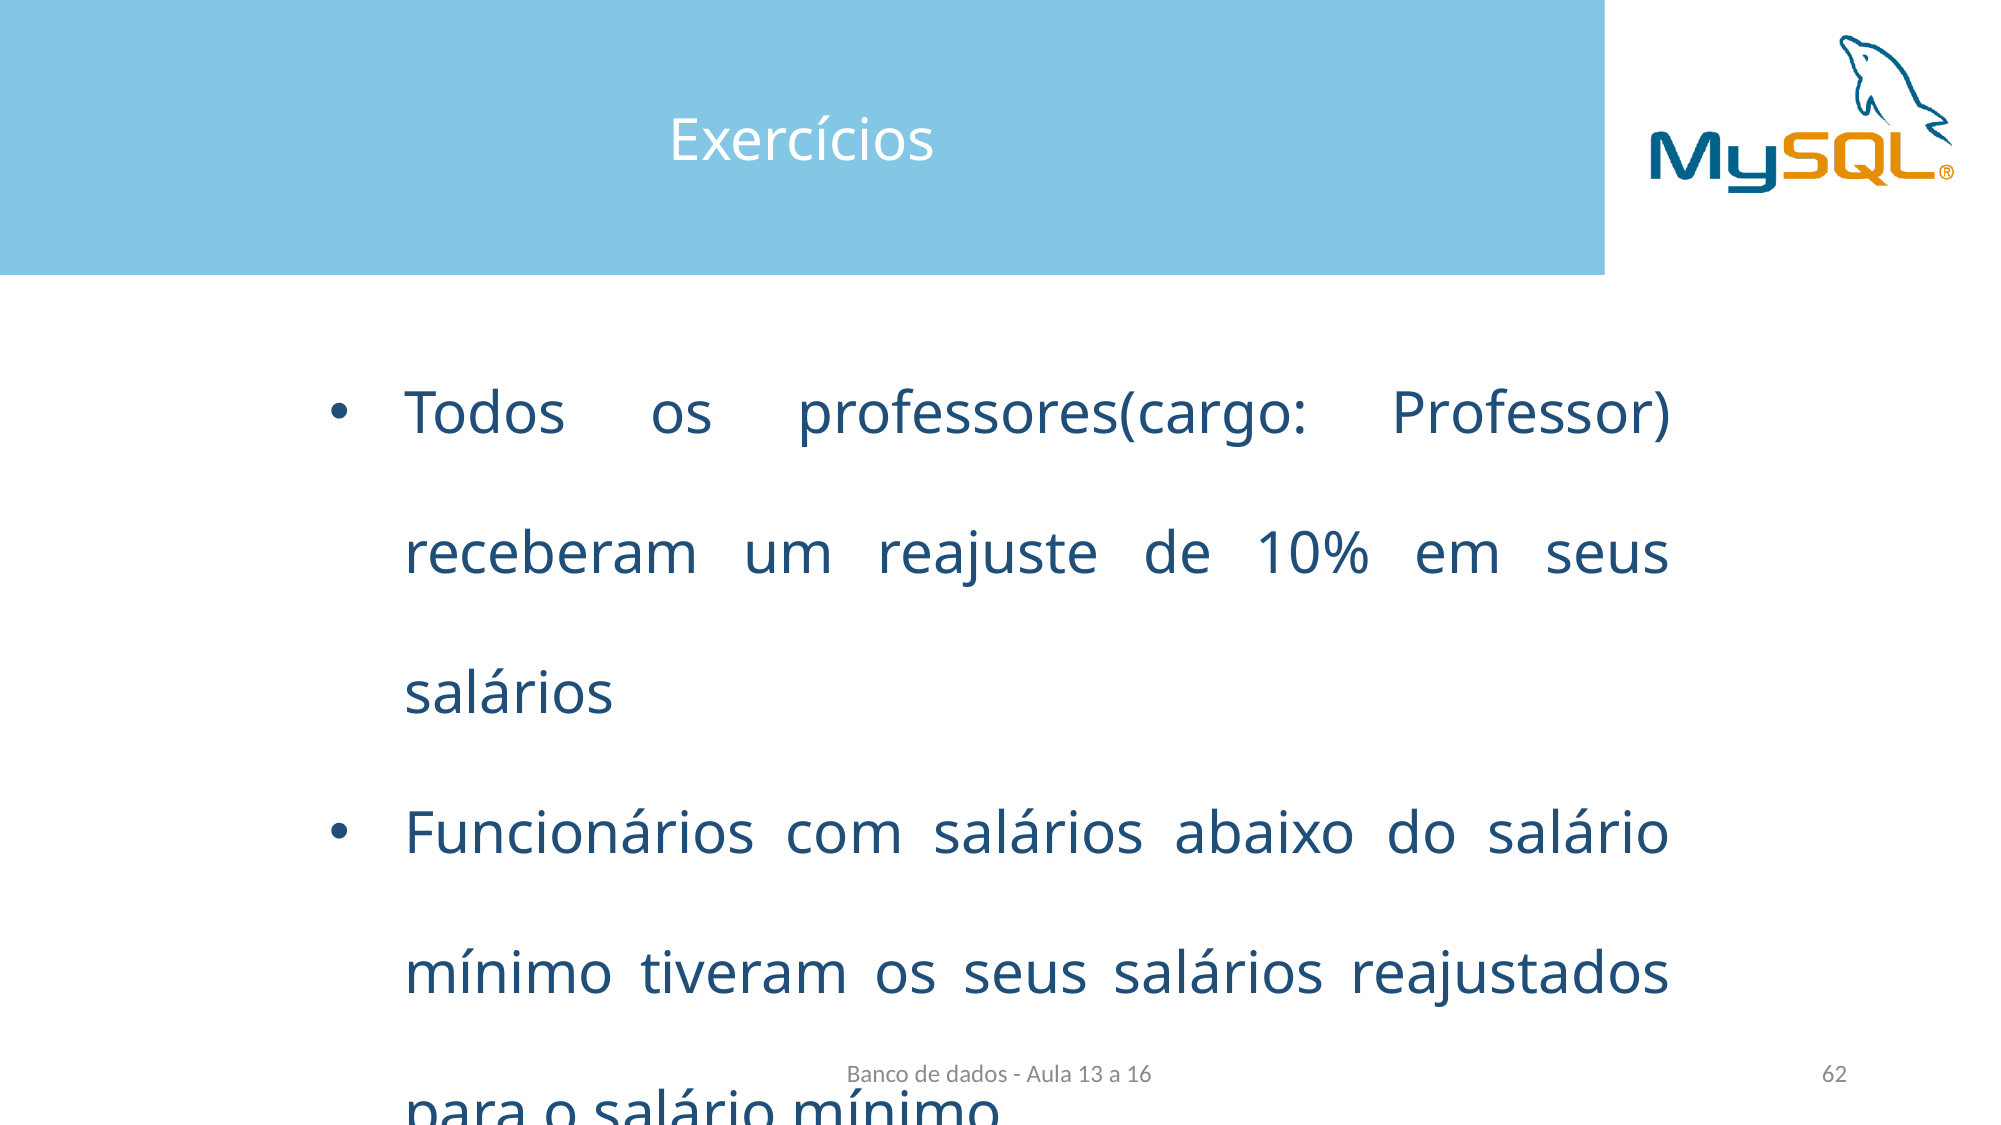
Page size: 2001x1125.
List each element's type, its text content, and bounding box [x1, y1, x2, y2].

text_box Todos os professores(cargo: Professor) receberam um reajuste de 10% em seus salários Funcionários com salários abaixo do salário mínimo tiveram os seus salários reajustados para o salário mínimo. [314, 297, 1686, 1125]
slide_number 62 [1686, 1042, 1863, 1103]
picture [1604, 0, 2000, 245]
text_box Exercícios [0, 0, 1606, 276]
